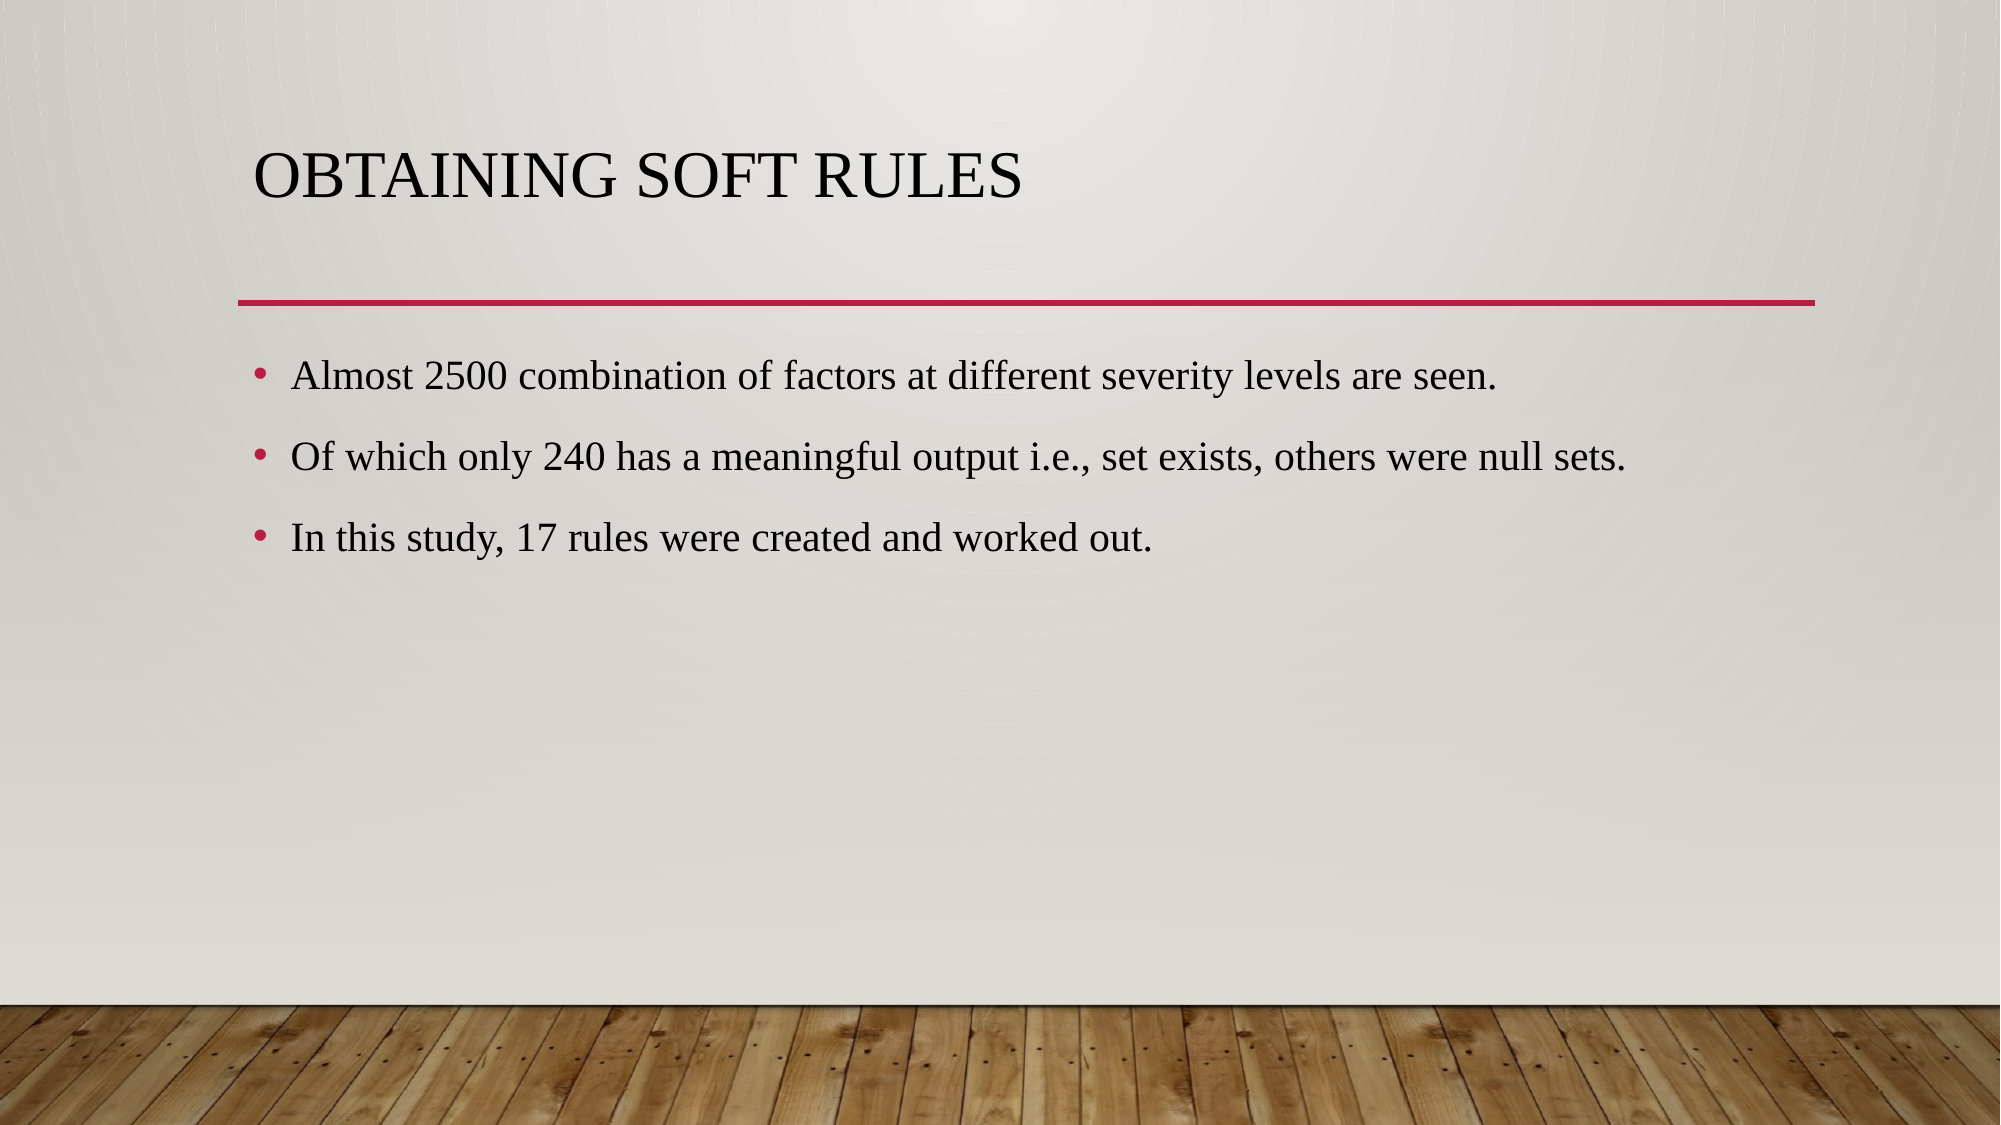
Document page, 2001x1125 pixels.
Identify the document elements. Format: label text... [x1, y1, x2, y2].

picture [0, 1005, 2000, 1125]
title Obtaining soft rules [238, 131, 1814, 305]
list Almost 2500 combination of factors at different severity levels are seen. Of which only 240 has a meaningful output i.e., set exists, others were null sets. In this study, 17 rules were created and worked out. [238, 330, 1814, 897]
